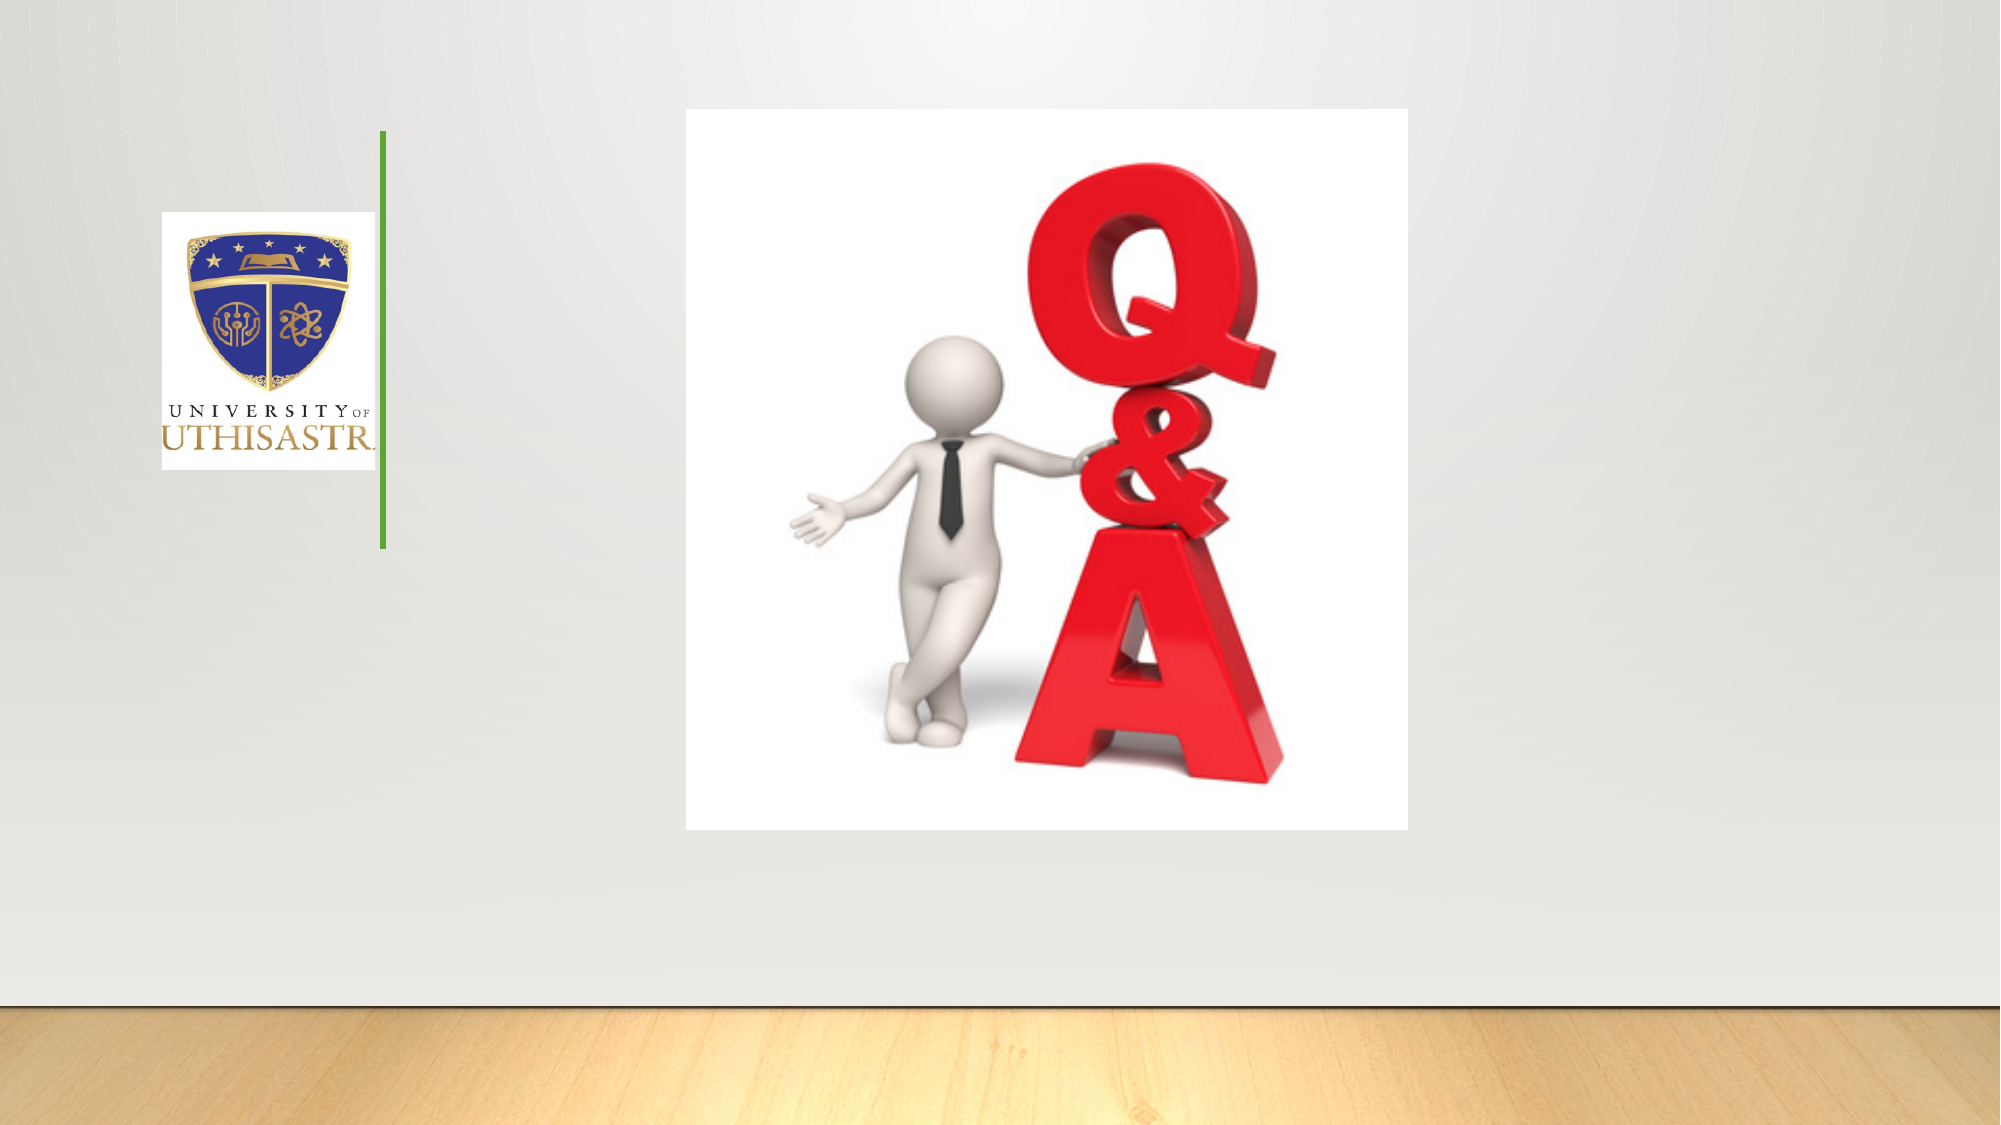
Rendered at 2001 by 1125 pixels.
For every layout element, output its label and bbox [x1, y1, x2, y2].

picture [161, 212, 376, 470]
picture [686, 108, 1408, 831]
picture [0, 1006, 2000, 1125]
